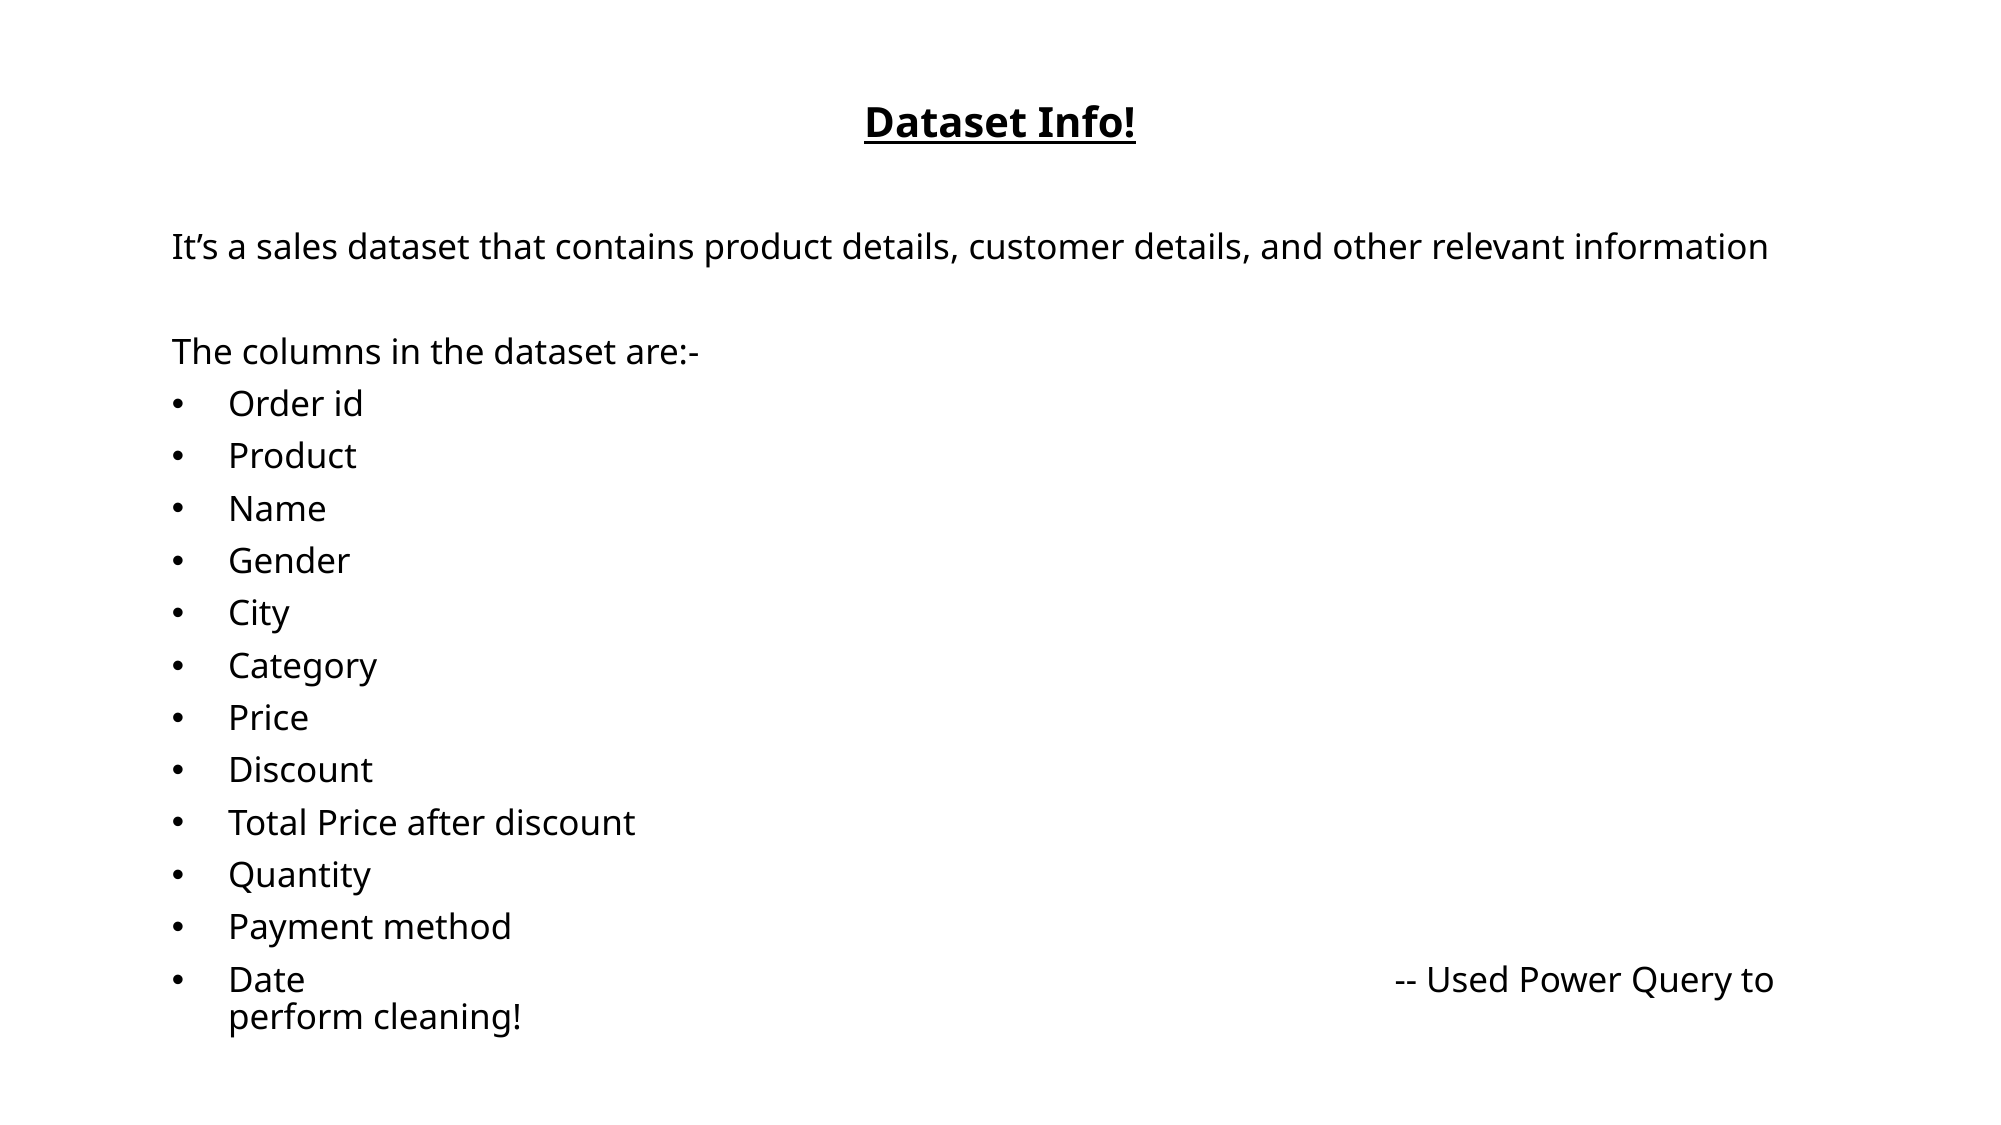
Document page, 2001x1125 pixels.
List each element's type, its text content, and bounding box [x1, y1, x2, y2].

title Dataset Info! [249, 74, 1750, 155]
subtitle It’s a sales dataset that contains product details, customer details, and other relevant information The columns in the dataset are:- Order id Product Name Gender City Category Price Discount Total Price after discount Quantity Payment method Date -- Used Power Query to perform cleaning! [156, 221, 1859, 1051]
